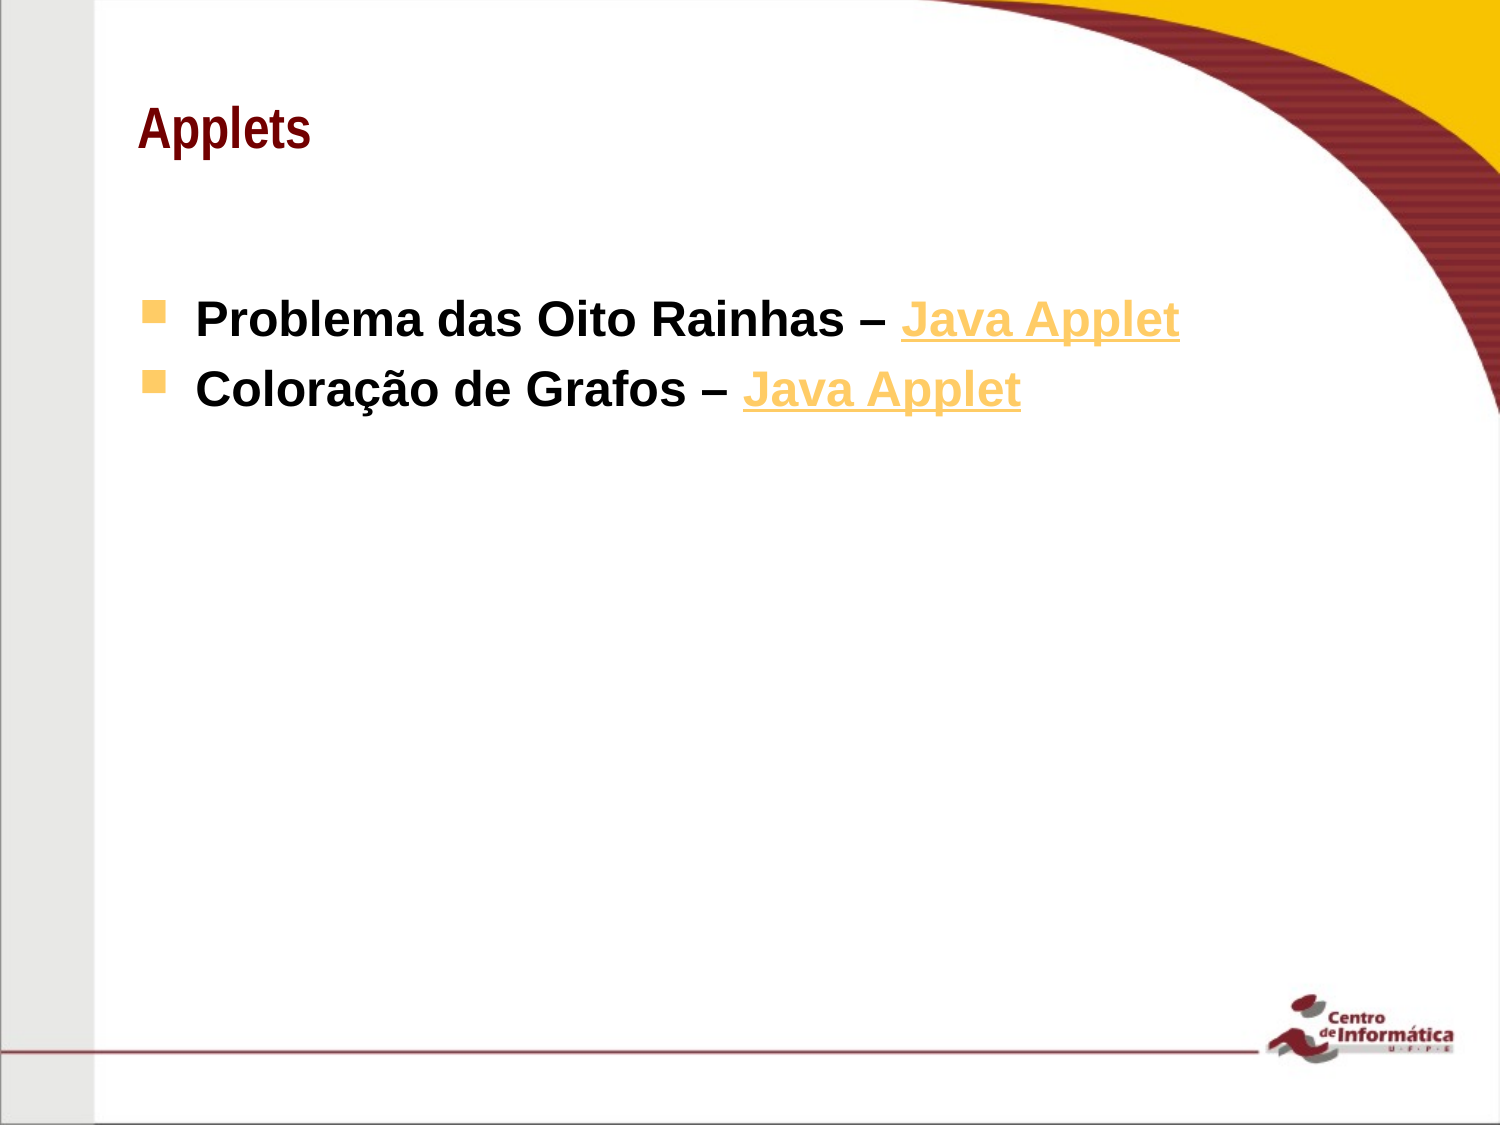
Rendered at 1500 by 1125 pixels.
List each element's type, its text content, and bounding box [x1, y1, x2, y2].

list Problema das Oito Rainhas – Java Applet Coloração de Grafos – Java Applet [124, 278, 1424, 1038]
picture [0, 0, 1500, 1125]
title Applets [122, 31, 1317, 219]
